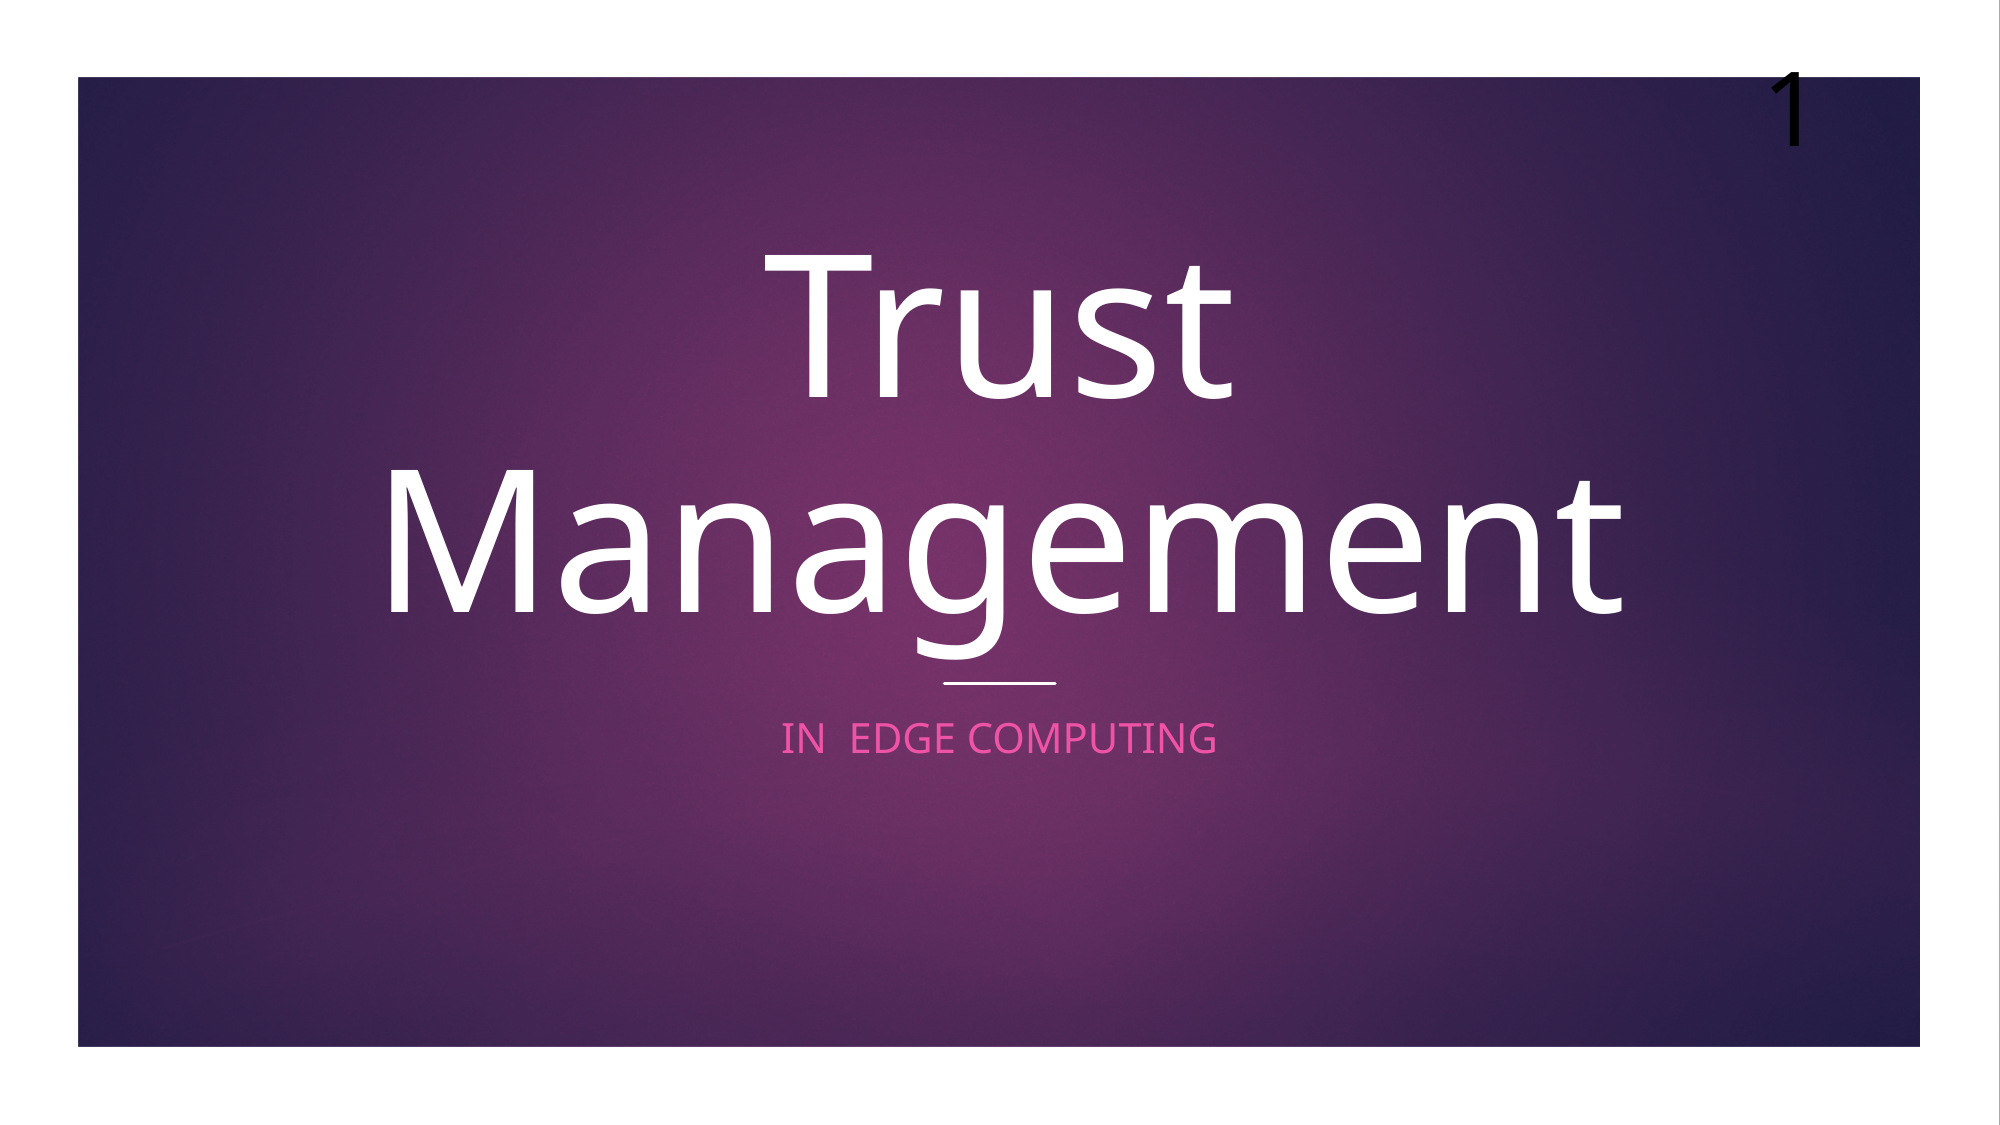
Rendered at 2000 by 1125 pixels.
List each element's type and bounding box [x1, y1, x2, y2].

text_box [0, 0, 2000, 1125]
